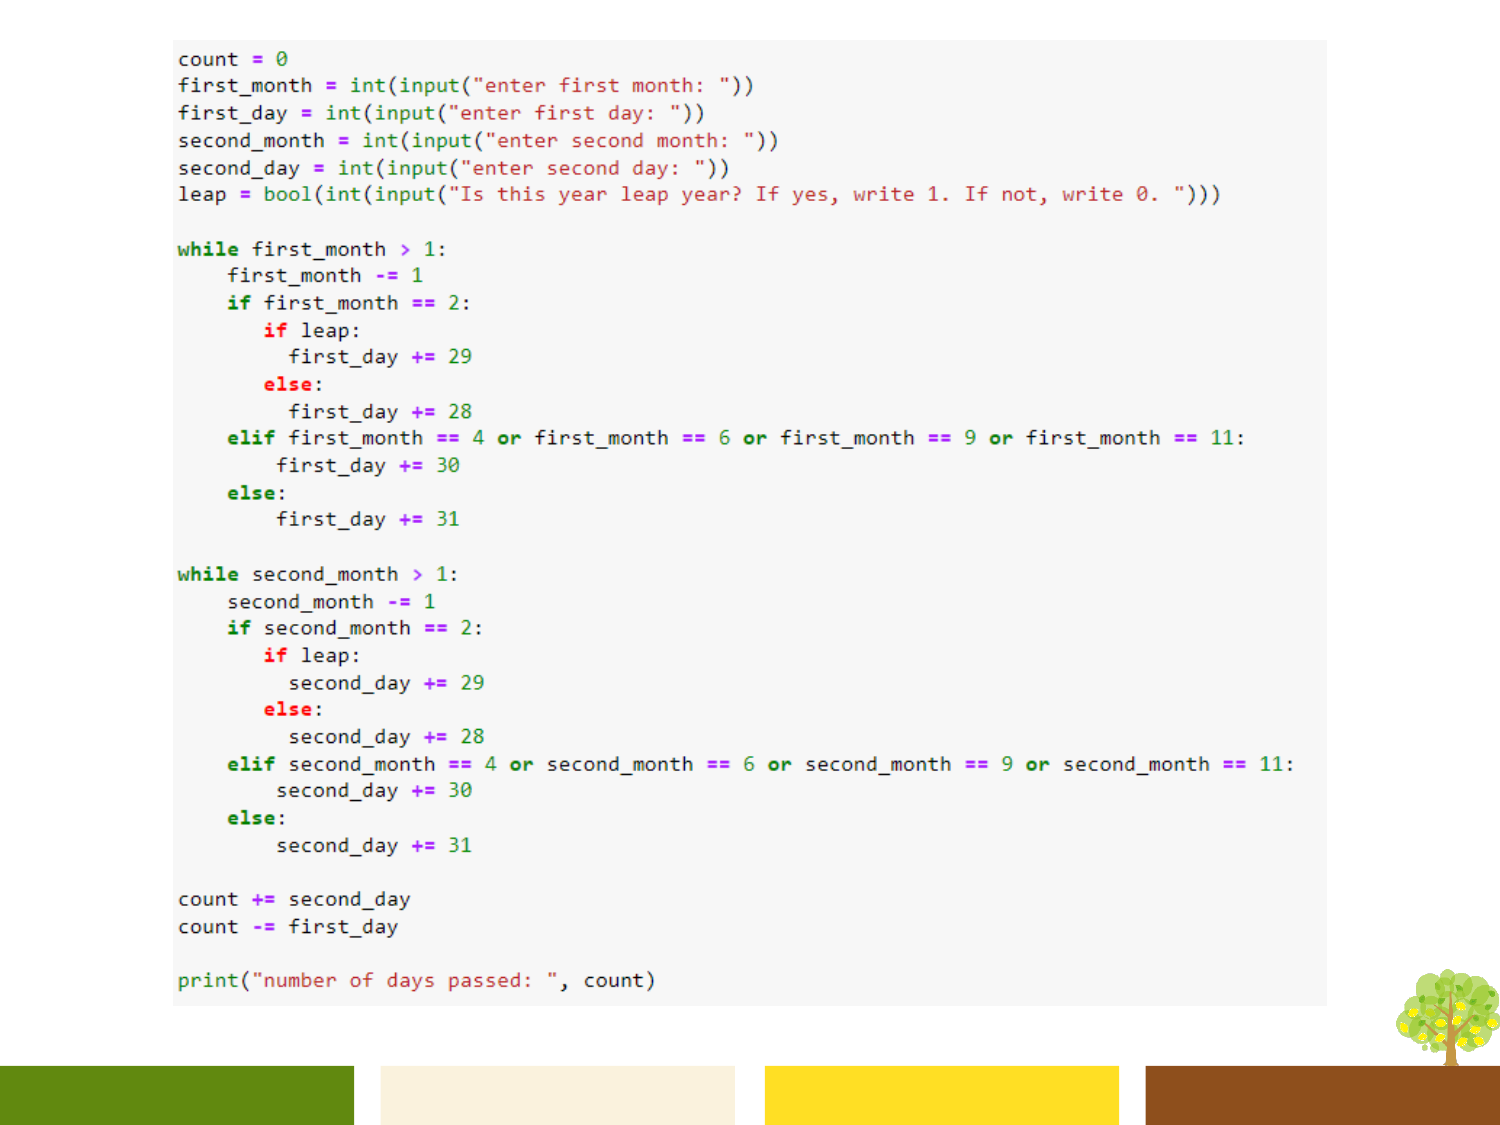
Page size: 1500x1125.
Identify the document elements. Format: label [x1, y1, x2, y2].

picture [173, 40, 1327, 1006]
picture [1396, 969, 1500, 1066]
